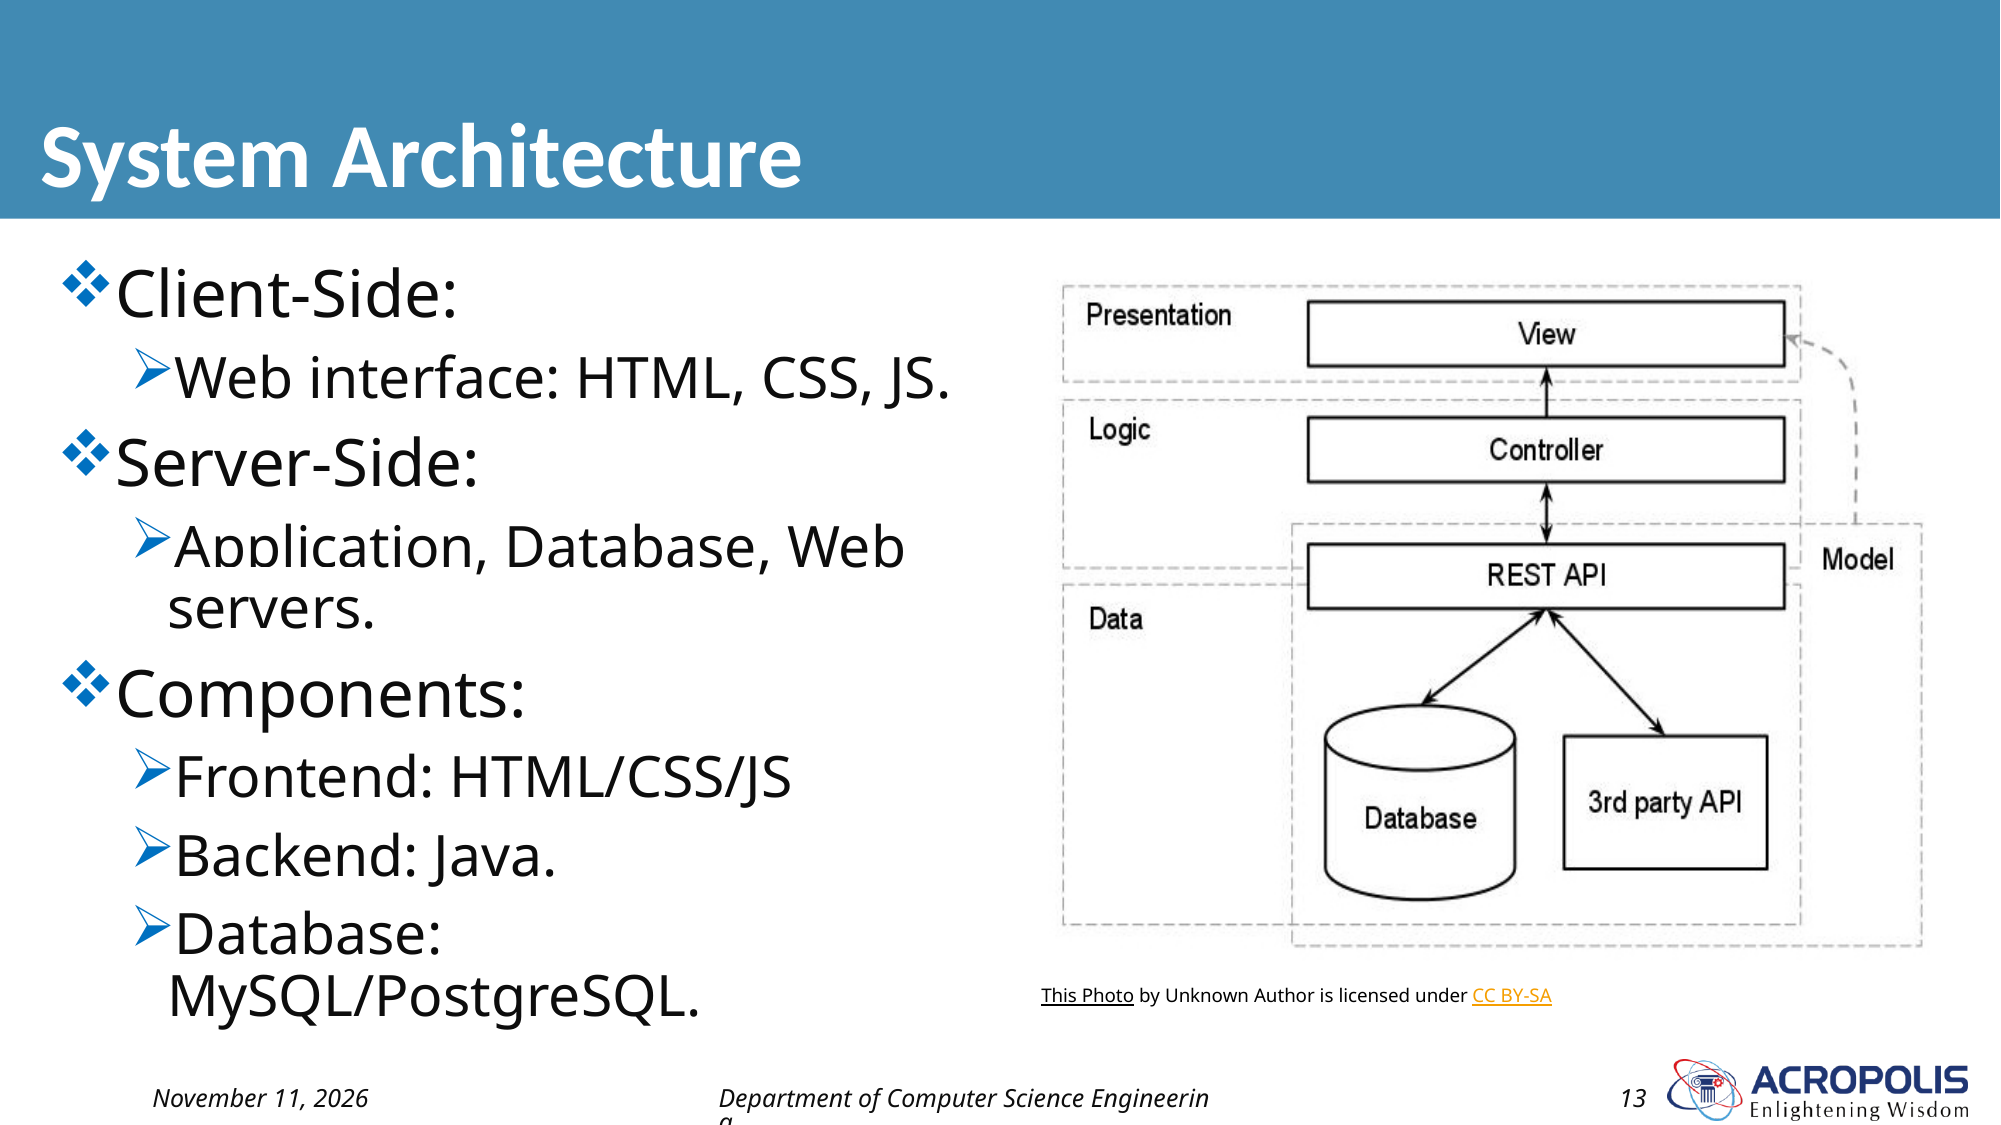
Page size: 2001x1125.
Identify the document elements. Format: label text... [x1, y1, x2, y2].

list Client-Side: Web interface: HTML, CSS, JS. Server-Side: Application, Database, Web servers. Components: Frontend: HTML/CSS/JS Backend: Java. Database: MySQL/PostgreSQL. [41, 253, 973, 1064]
title System Architecture [25, 0, 1974, 214]
text_box This Photo by Unknown Author is licensed under CC BY-SA [1026, 977, 1958, 1017]
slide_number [137, 1076, 663, 1122]
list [1026, 253, 1958, 977]
slide_number 13 [1436, 1076, 1662, 1122]
footer Department of Computer Science Engineering [703, 1076, 1229, 1122]
picture [1667, 1059, 1968, 1121]
